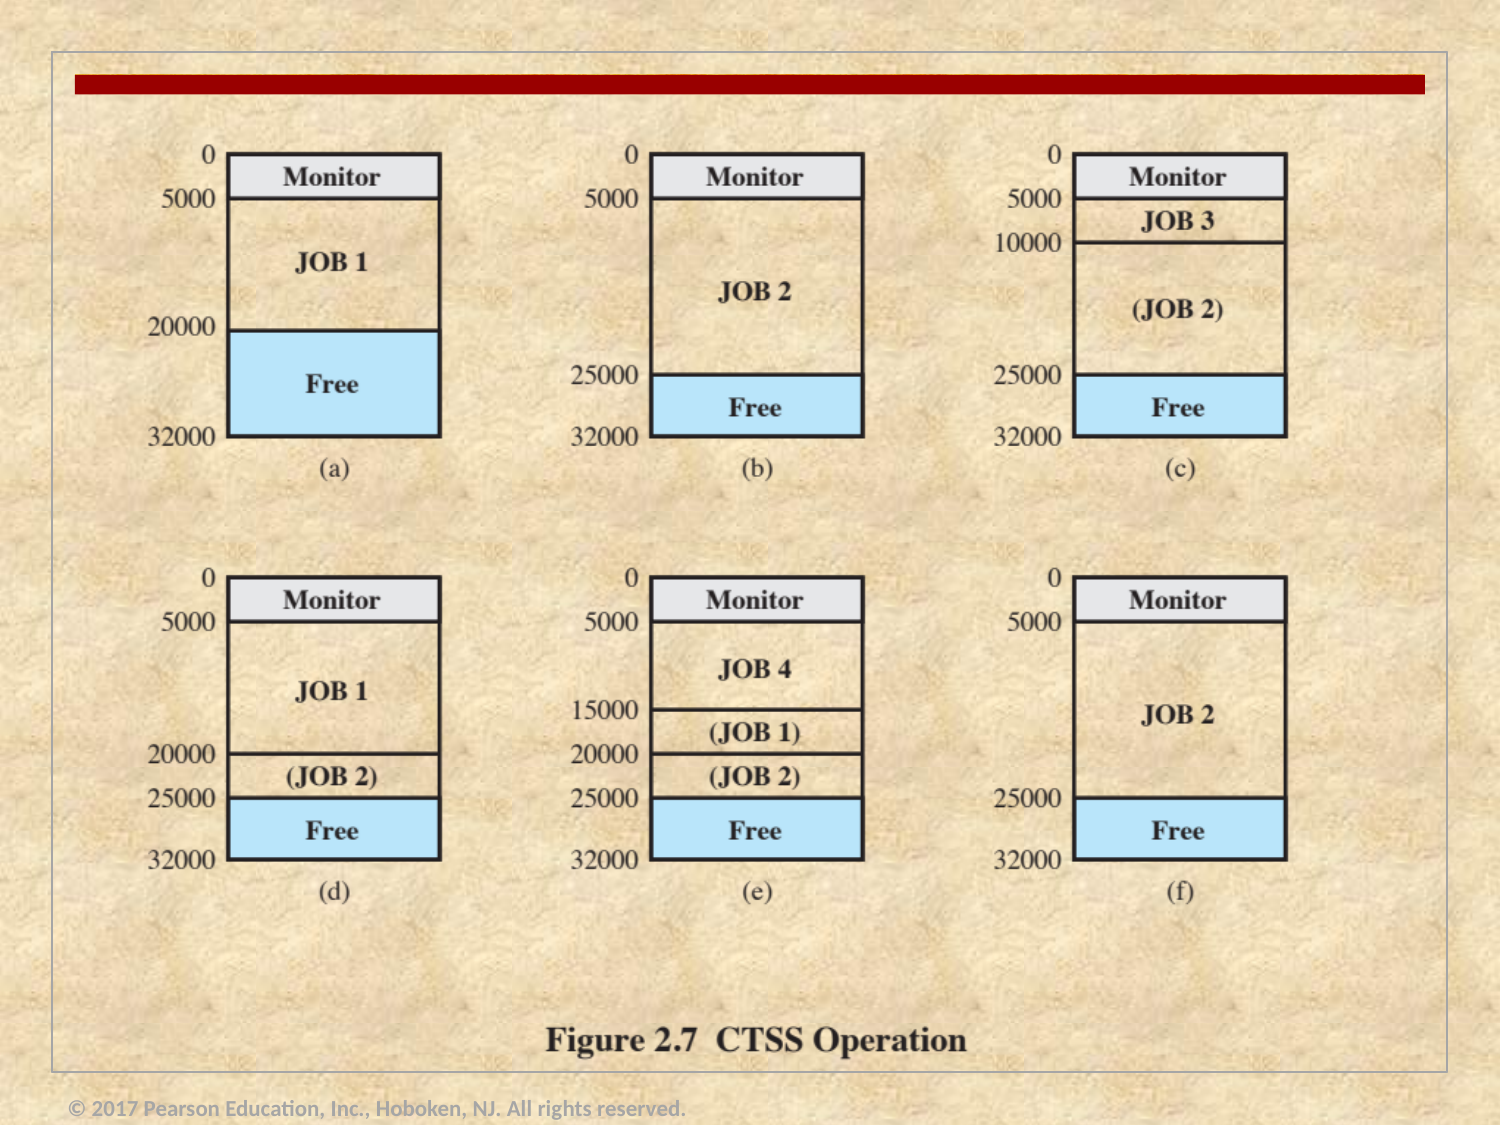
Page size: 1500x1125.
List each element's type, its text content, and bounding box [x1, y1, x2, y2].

picture [0, 0, 1500, 1125]
footer © 2017 Pearson Education, Inc., Hoboken, NJ. All rights reserved. [52, 1077, 963, 1125]
